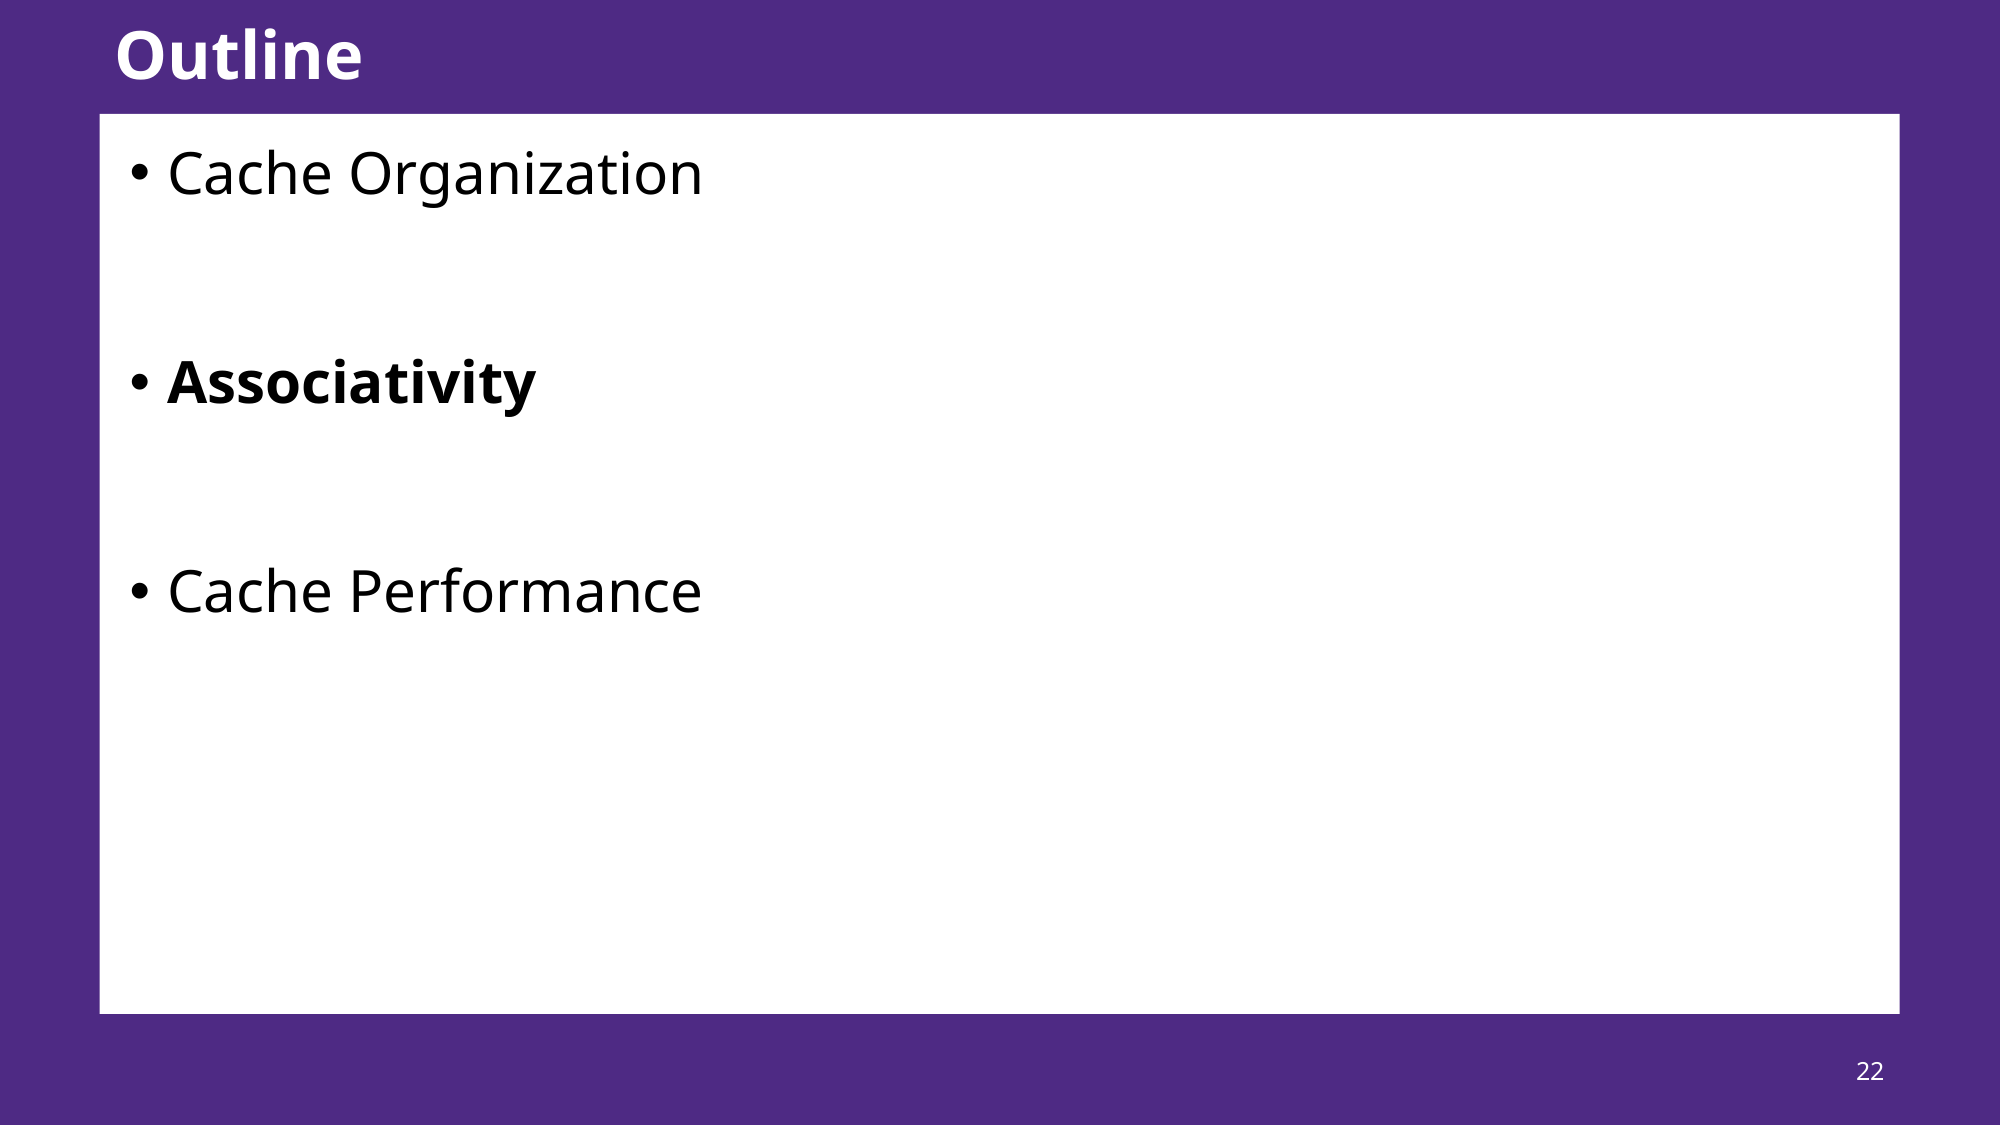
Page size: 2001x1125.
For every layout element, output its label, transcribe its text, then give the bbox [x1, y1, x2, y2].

title Outline [99, 1, 1900, 114]
slide_number 22 [1749, 1042, 1900, 1103]
list Cache Organization Associativity Cache Performance [99, 114, 1900, 1014]
